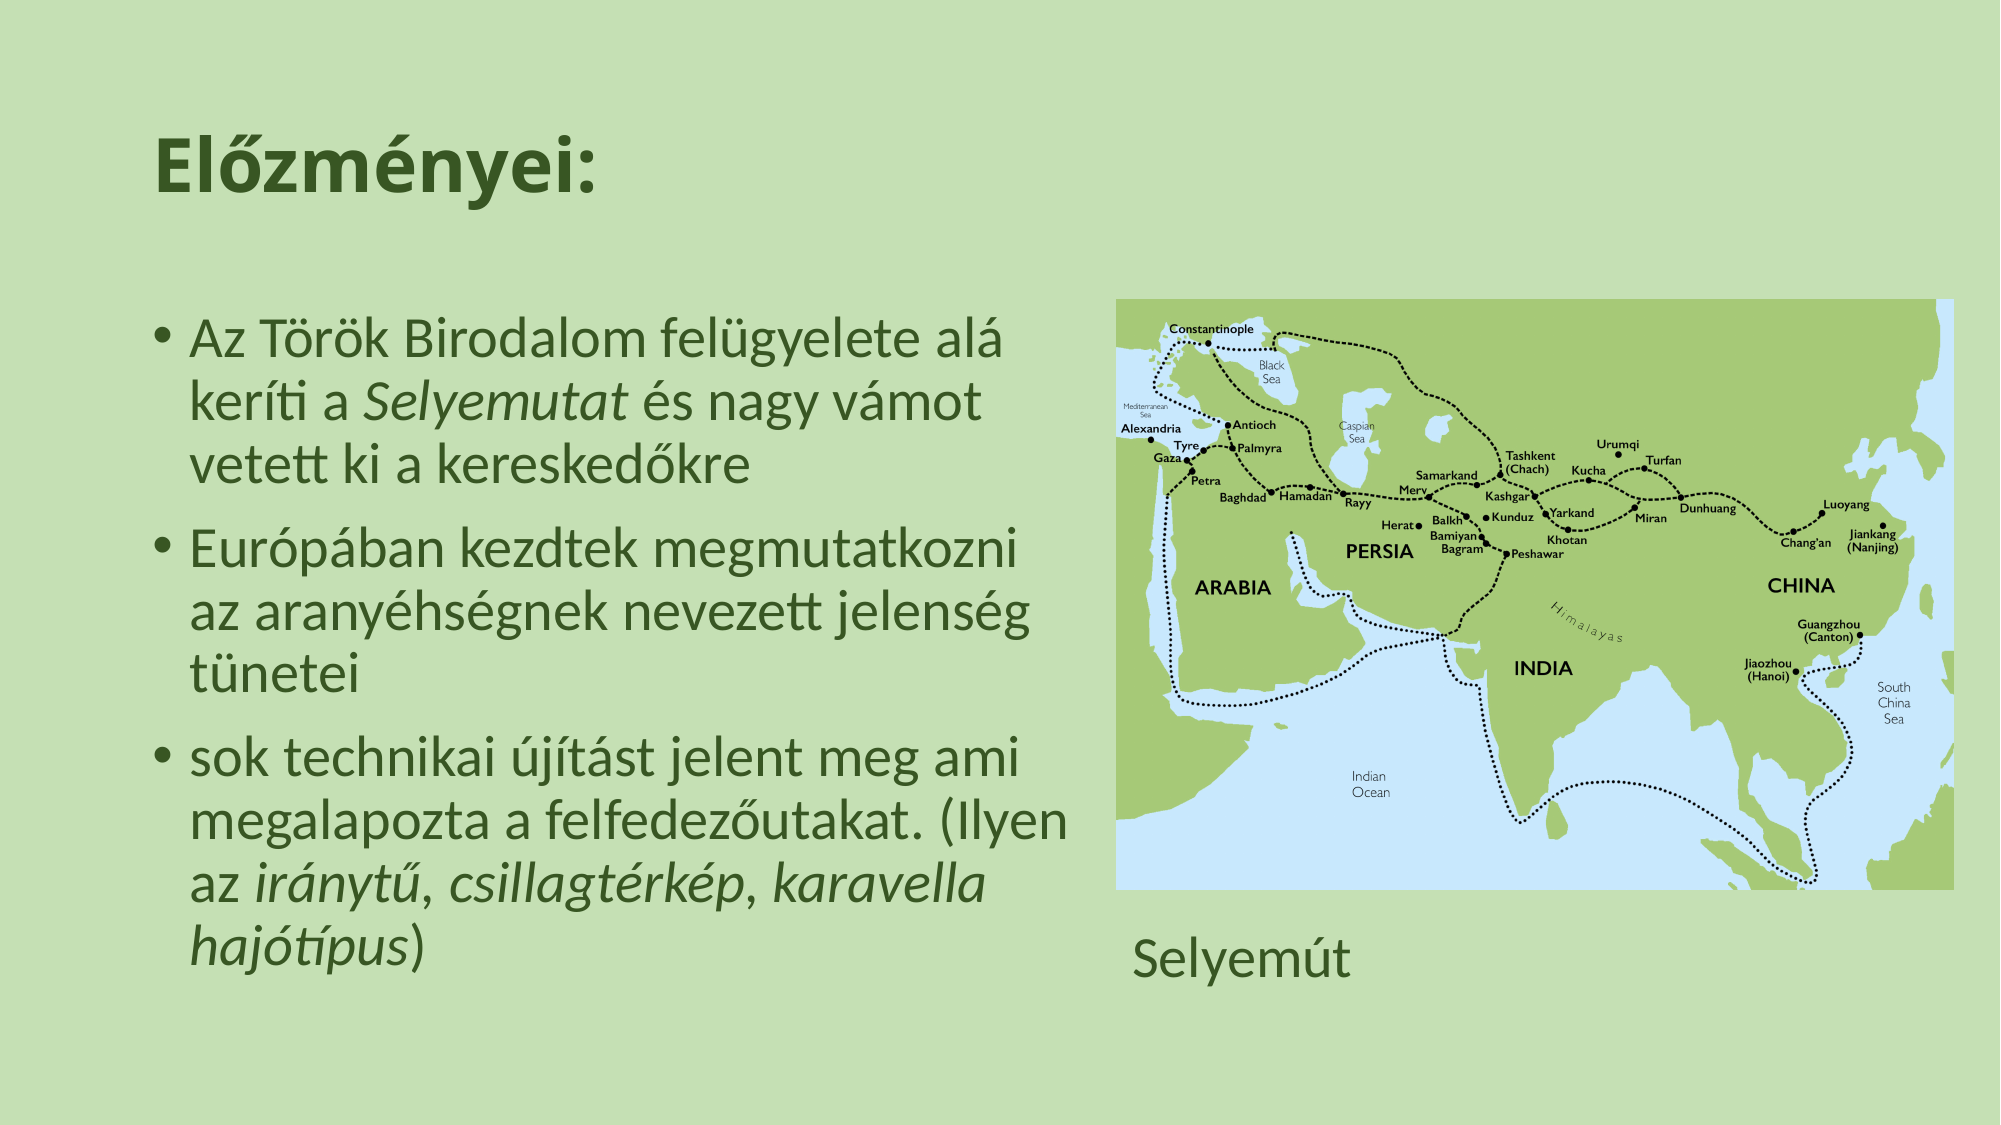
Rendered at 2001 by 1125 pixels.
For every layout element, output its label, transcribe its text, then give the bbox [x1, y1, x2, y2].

text_box Selyemút [1117, 912, 1368, 997]
title Előzményei: [137, 59, 1863, 278]
list Az Török Birodalom felügyelete alá keríti a Selyemutat és nagy vámot vetett ki a kereskedőkre Európában kezdtek megmutatkozni az aranyéhségnek nevezett jelenség tünetei sok technikai újítást jelent meg ami megalapozta a felfedezőutakat. (Ilyen az iránytű, csillagtérkép, karavella hajótípus) [137, 299, 1086, 1014]
picture [1116, 299, 1954, 890]
